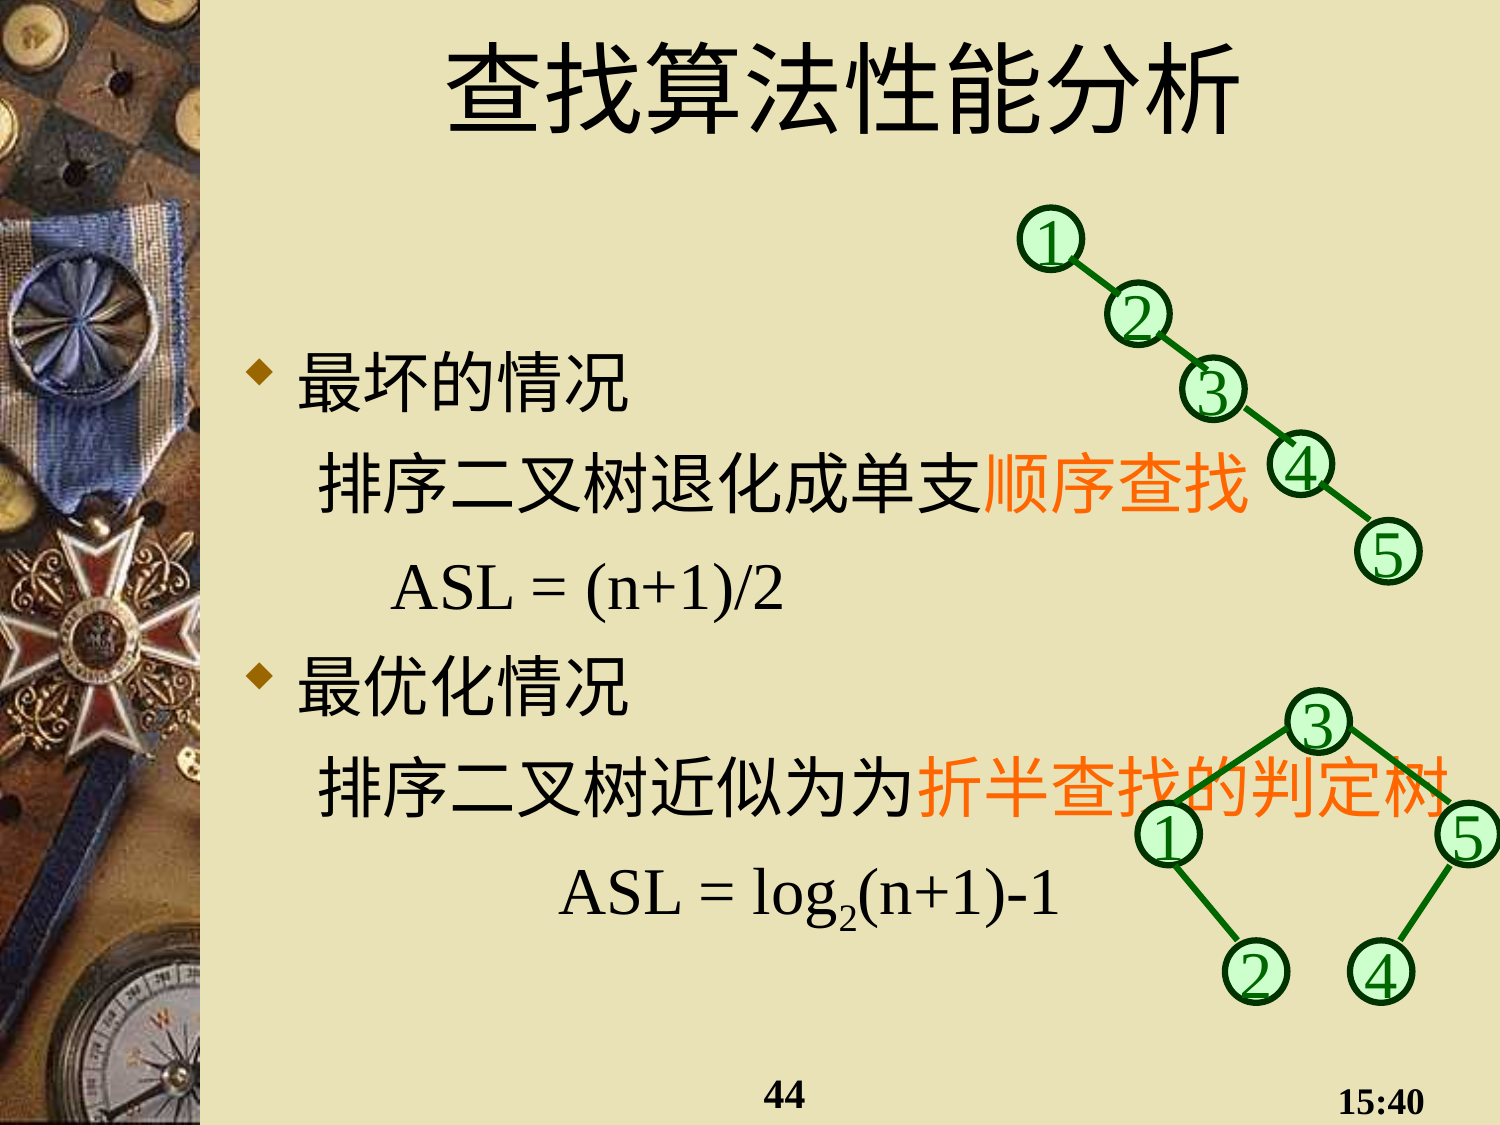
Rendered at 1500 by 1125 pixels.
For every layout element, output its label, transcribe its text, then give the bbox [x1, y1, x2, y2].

text_box 1 [1137, 802, 1200, 866]
text_box 5 [1437, 802, 1500, 866]
text_box 4 [1349, 940, 1413, 1003]
list 最坏的情况 排序二叉树退化成单支顺序查找 ASL = (n+1)/2 最优化情况 排序二叉树近似为为折半查找的判定树 ASL = log2(n+1)-1 [225, 324, 1475, 1000]
text_box 1 [1019, 207, 1083, 271]
text_box 4 [1269, 432, 1333, 496]
text_box 2 [1224, 940, 1288, 1003]
title 查找算法性能分析 [225, 0, 1463, 180]
text_box 3 [1182, 357, 1245, 421]
text_box 3 [1287, 690, 1350, 753]
text_box 2 [1107, 282, 1170, 346]
picture [0, 0, 200, 1125]
text_box 5 [1357, 519, 1420, 583]
